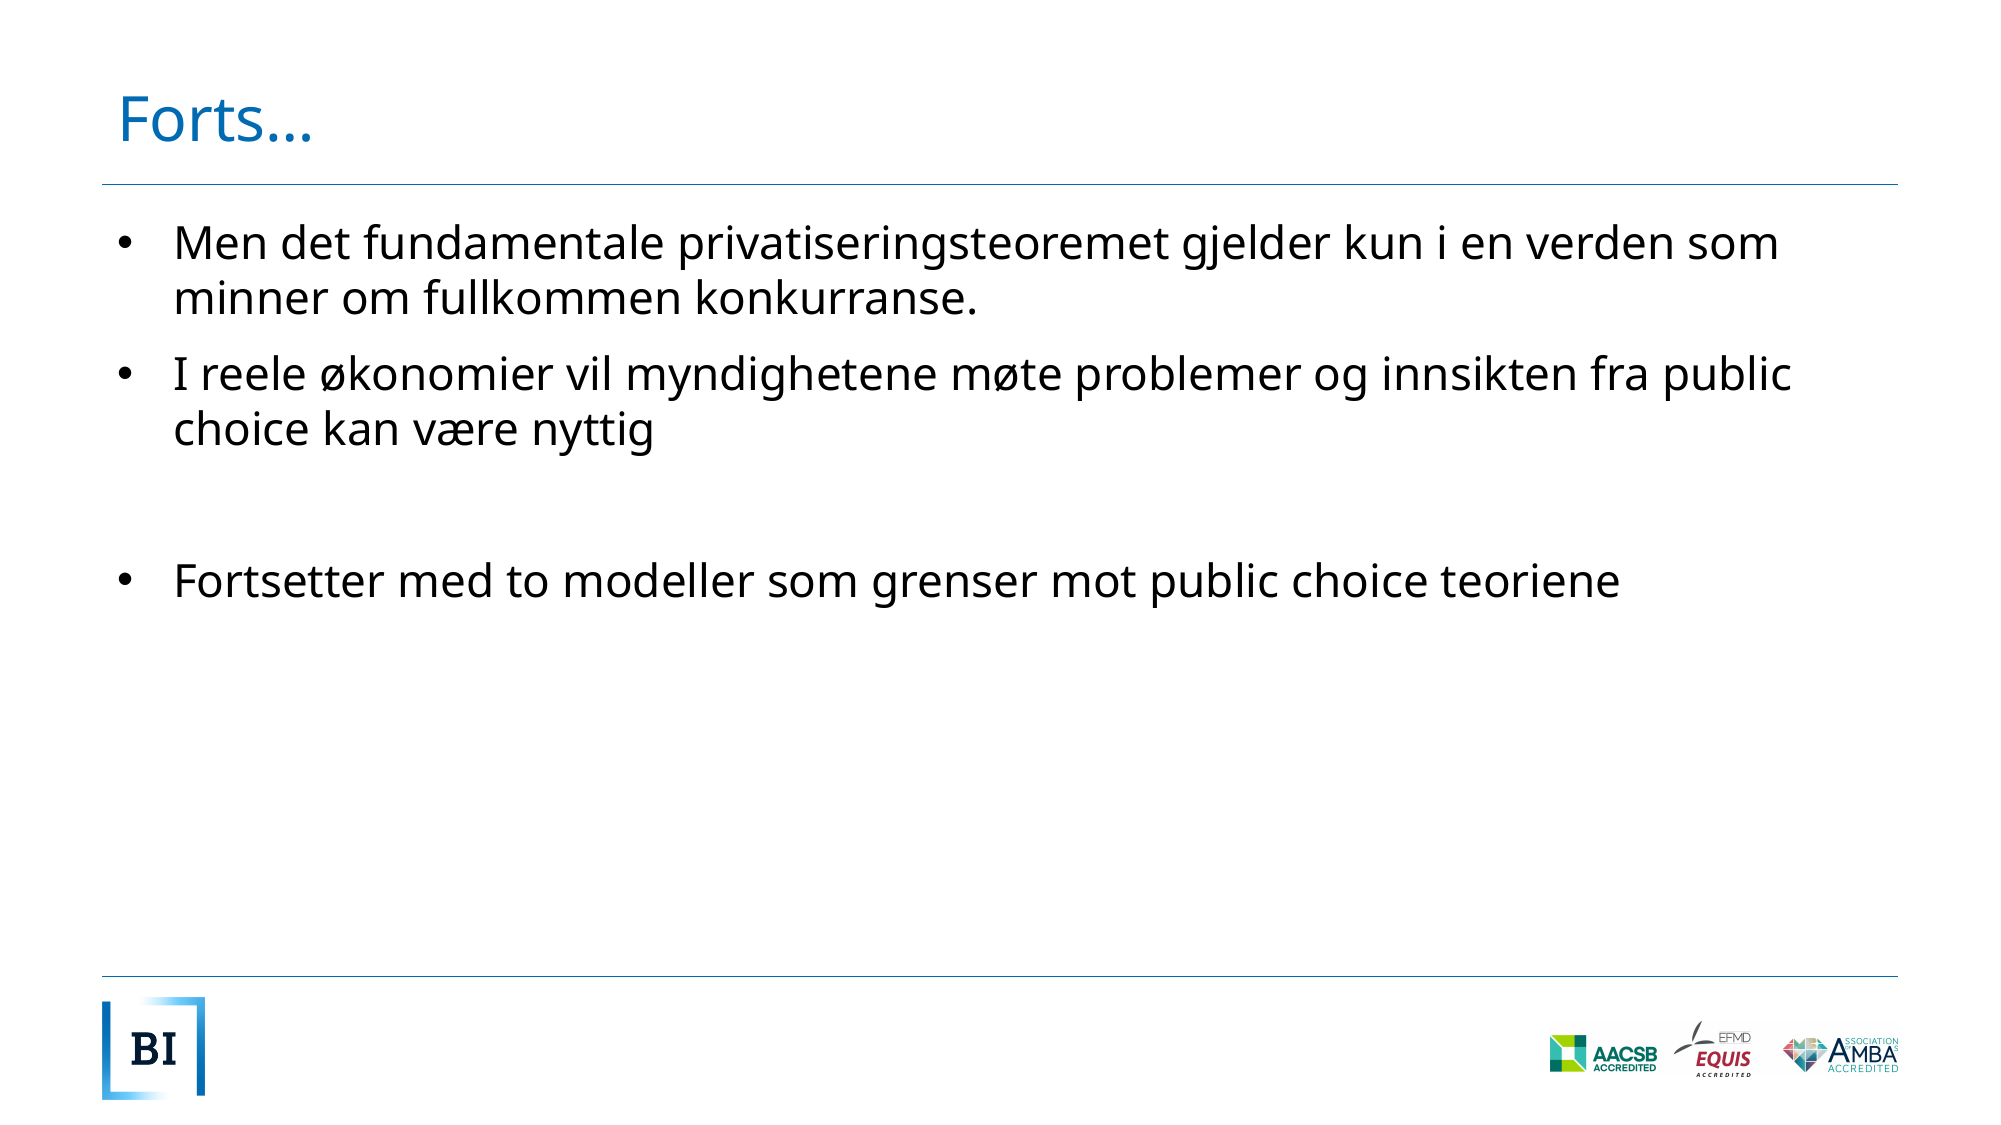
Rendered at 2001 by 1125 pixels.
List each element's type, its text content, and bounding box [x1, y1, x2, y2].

picture [102, 997, 205, 1100]
list Men det fundamentale privatiseringsteoremet gjelder kun i en verden som minner om fullkommen konkurranse. I reele økonomier vil myndighetene møte problemer og innsikten fra public choice kan være nyttig Fortsetter med to modeller som grenser mot public choice teoriene [102, 206, 1898, 942]
picture [1550, 1021, 1898, 1077]
title Forts… [102, 80, 1898, 185]
